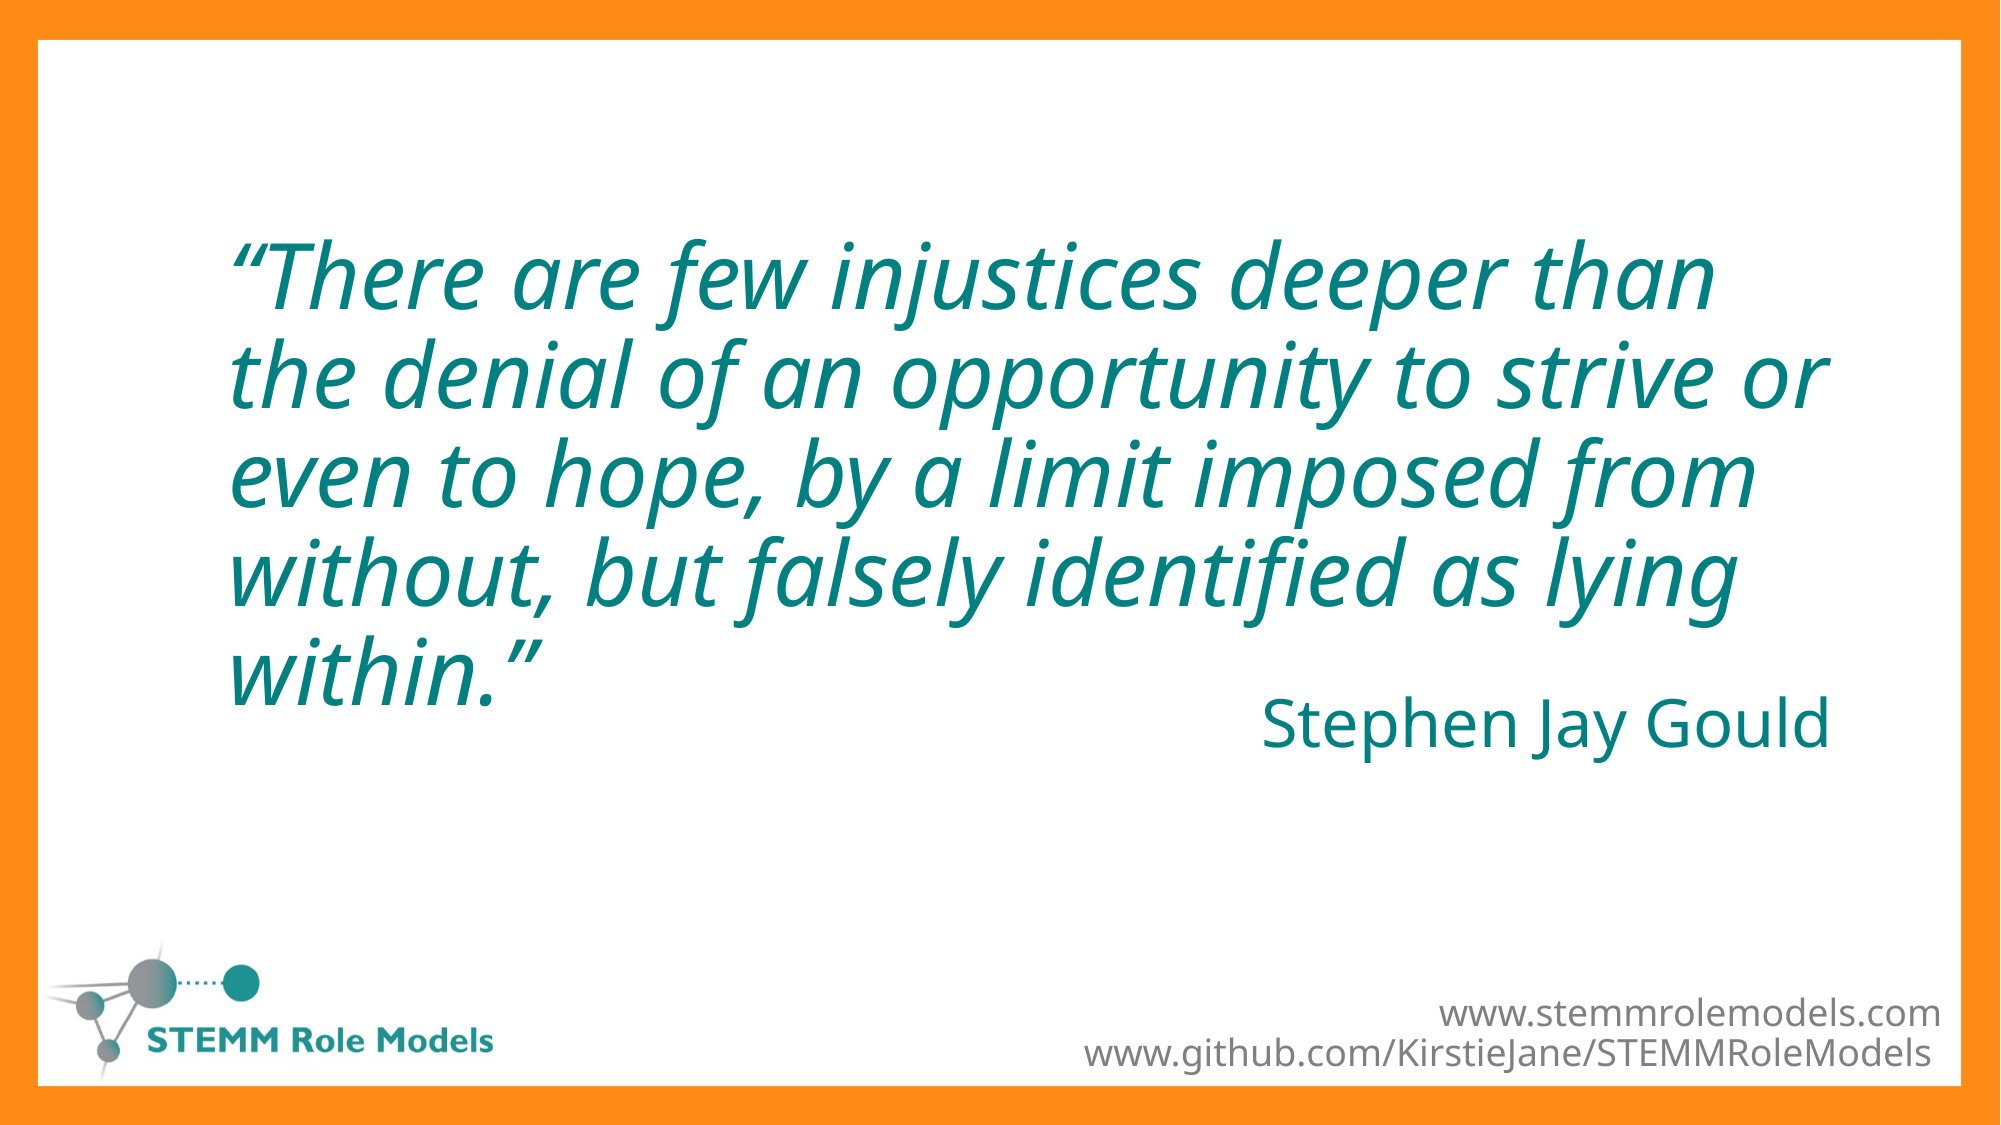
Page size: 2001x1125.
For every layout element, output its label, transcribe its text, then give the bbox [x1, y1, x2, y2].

picture [35, 937, 507, 1088]
text_box Stephen Jay Gould [369, 581, 1849, 870]
title “There are few injustices deeper than the denial of an opportunity to strive or even to hope, by a limit imposed from without, but falsely identified as lying within.” [213, 293, 1849, 774]
